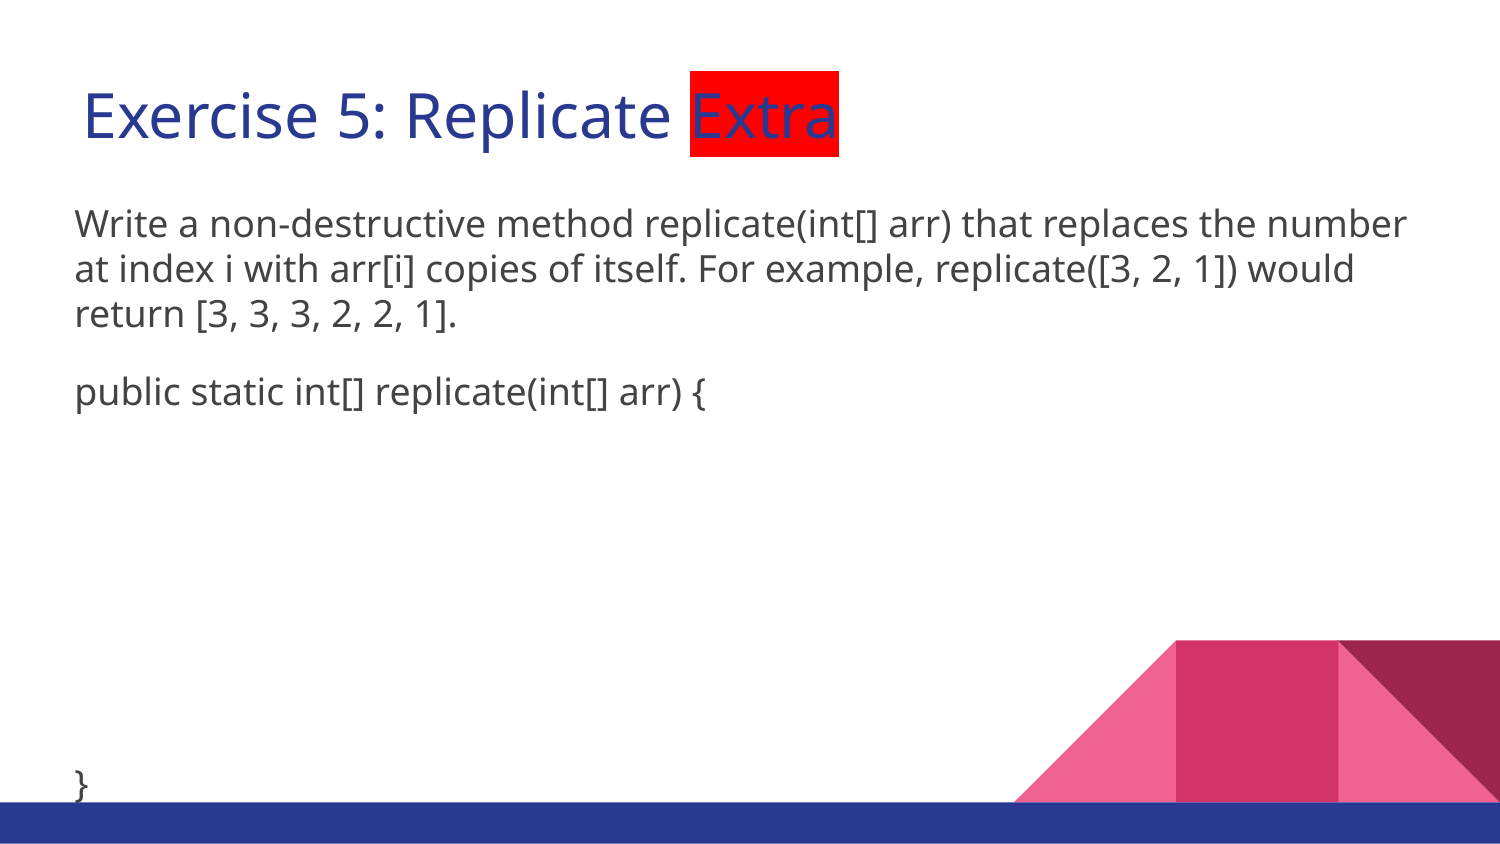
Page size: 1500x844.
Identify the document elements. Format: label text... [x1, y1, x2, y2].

list Write a non-destructive method replicate(int[] arr) that replaces the number at index i with arr[i] copies of itself. For example, replicate([3, 2, 1]) would return [3, 3, 3, 2, 2, 1]. public static int[] replicate(int[] arr) { } [59, 185, 1458, 733]
title Exercise 5: Replicate Extra [67, 60, 1329, 149]
